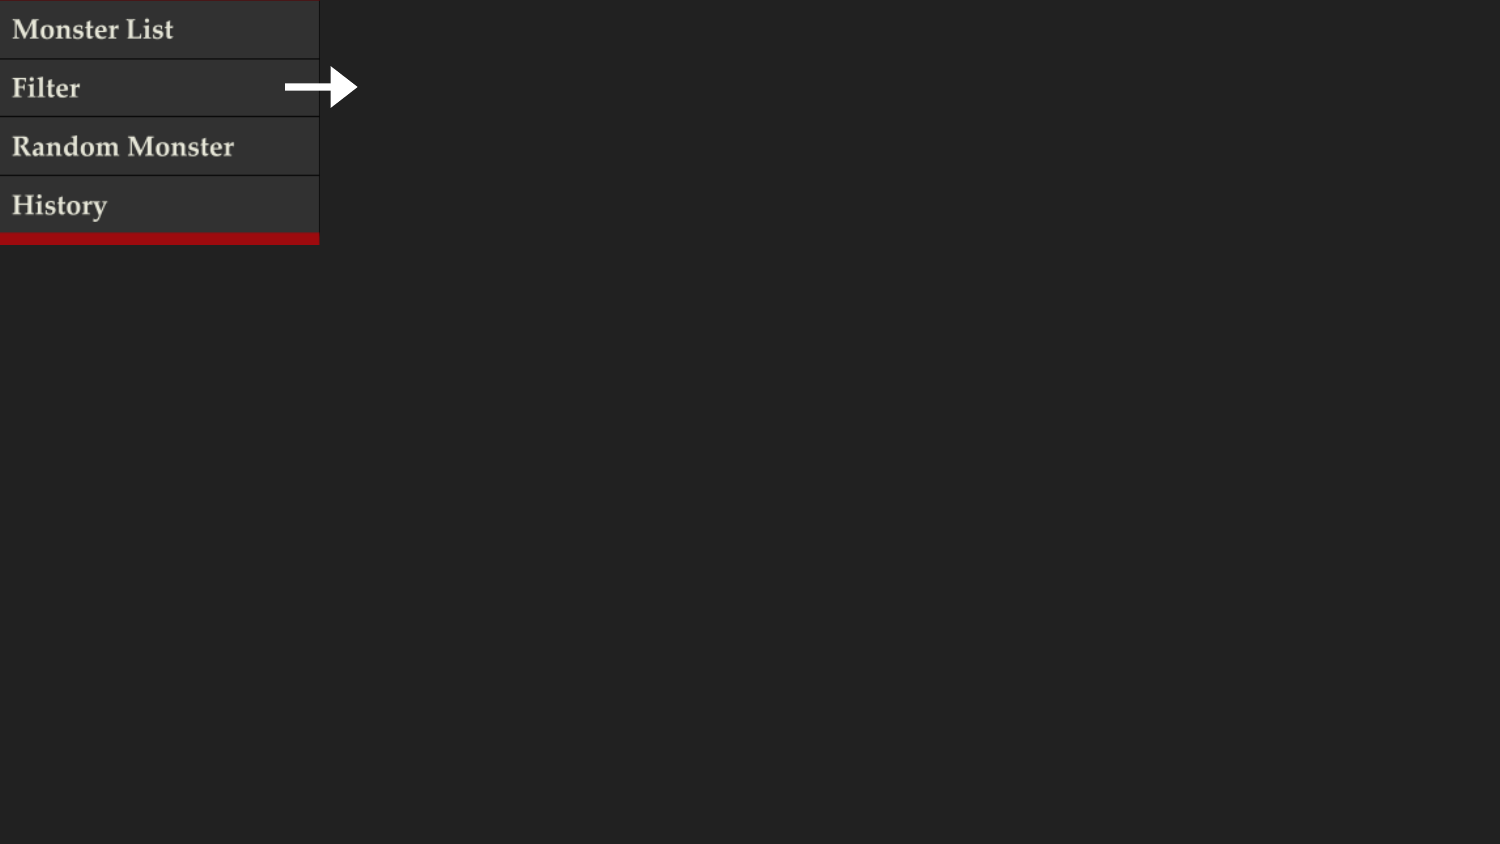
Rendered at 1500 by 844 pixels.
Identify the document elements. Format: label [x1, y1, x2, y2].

text_box [330, 66, 358, 108]
picture [0, 0, 321, 246]
text_box [325, 83, 341, 91]
